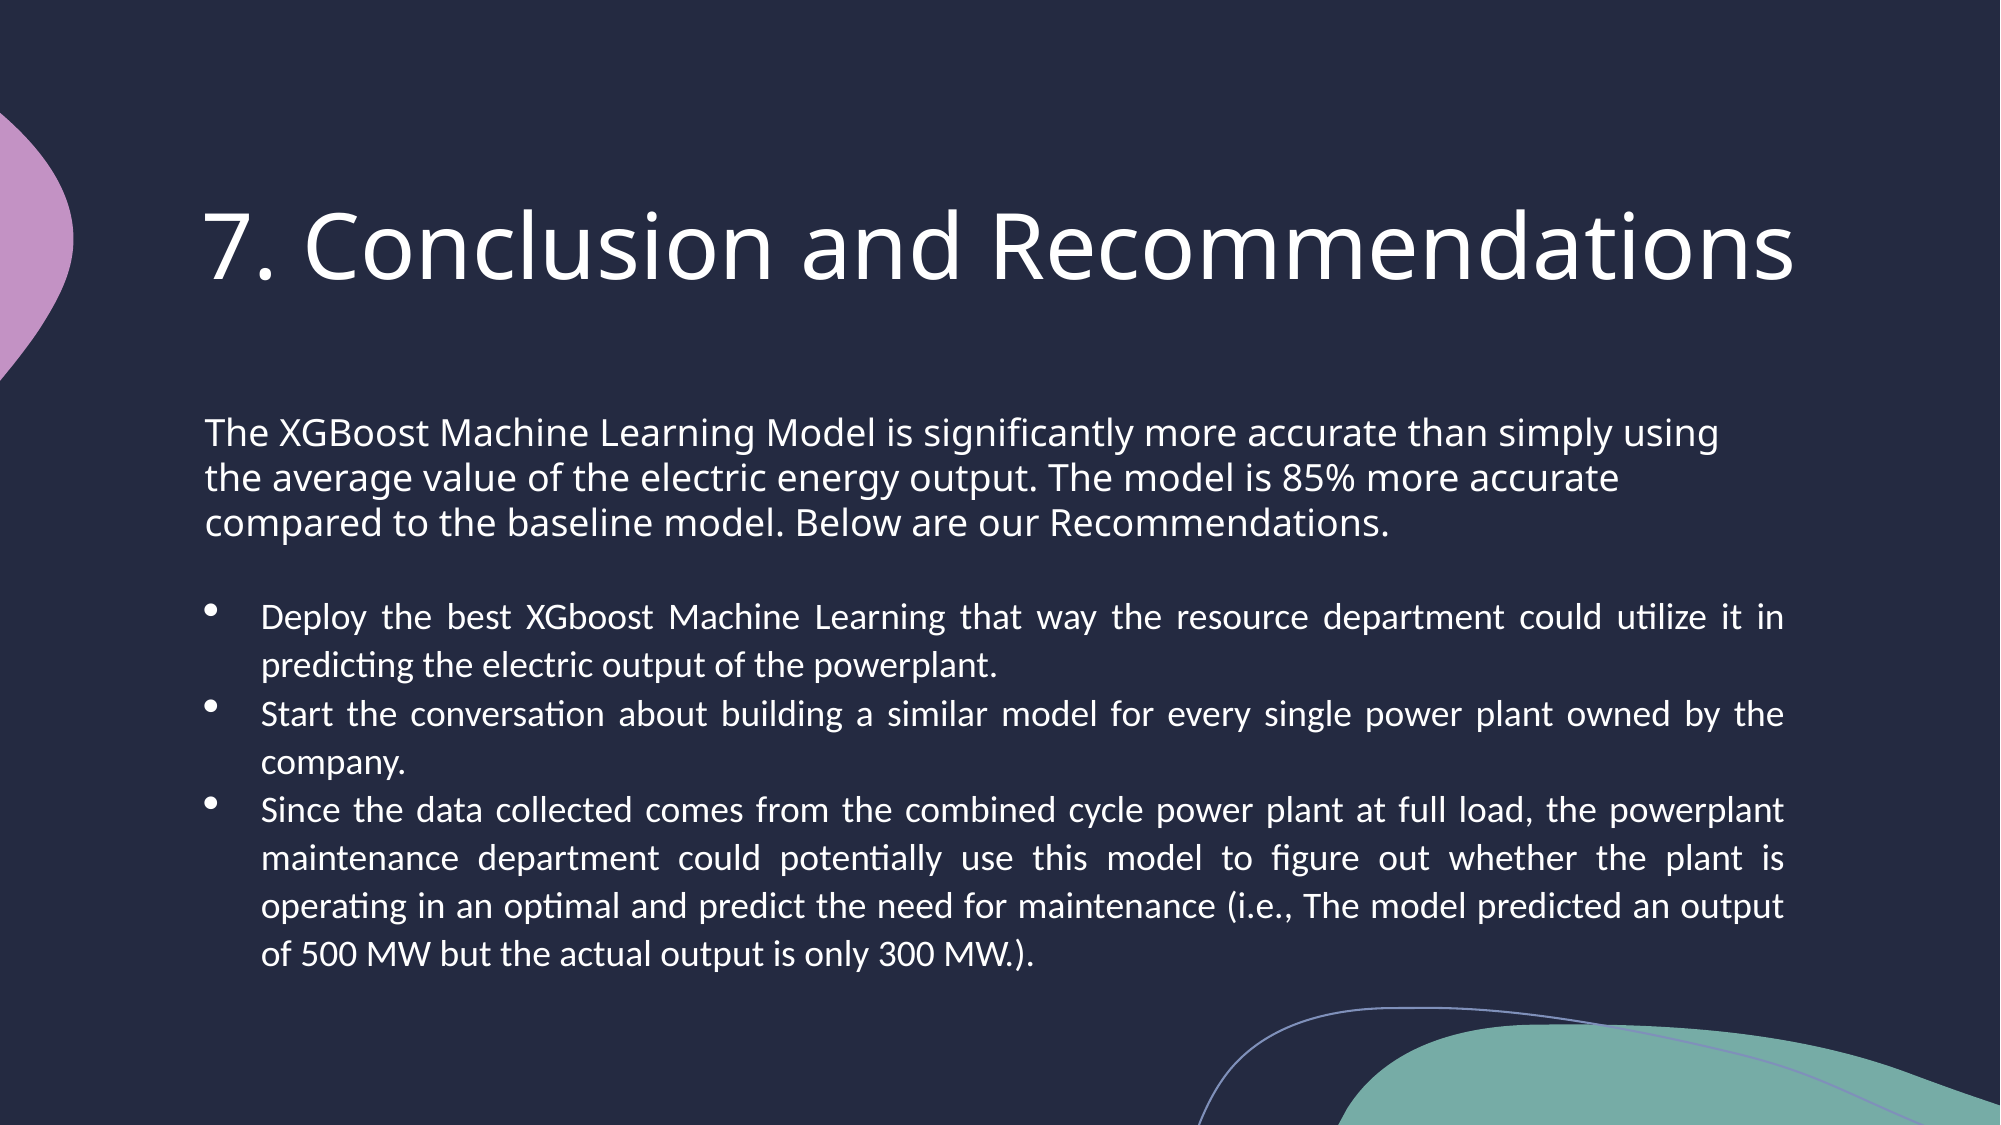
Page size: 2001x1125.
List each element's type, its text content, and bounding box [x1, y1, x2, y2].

title 7. Conclusion and Recommendations [125, 125, 1875, 375]
text_box The XGBoost Machine Learning Model is significantly more accurate than simply using the average value of the electric energy output. The model is 85% more accurate compared to the baseline model. Below are our Recommendations. Deploy the best XGboost Machine Learning that way the resource department could utilize it in predicting the electric output of the powerplant. Start the conversation about building a similar model for every single power plant owned by the company. Since the data collected comes from the combined cycle power plant at full load, the powerplant maintenance department could potentially use this model to figure out whether the plant is operating in an optimal and predict the need for maintenance (i.e., The model predicted an output of 500 MW but the actual output is only 300 MW.). [189, 401, 1802, 1044]
